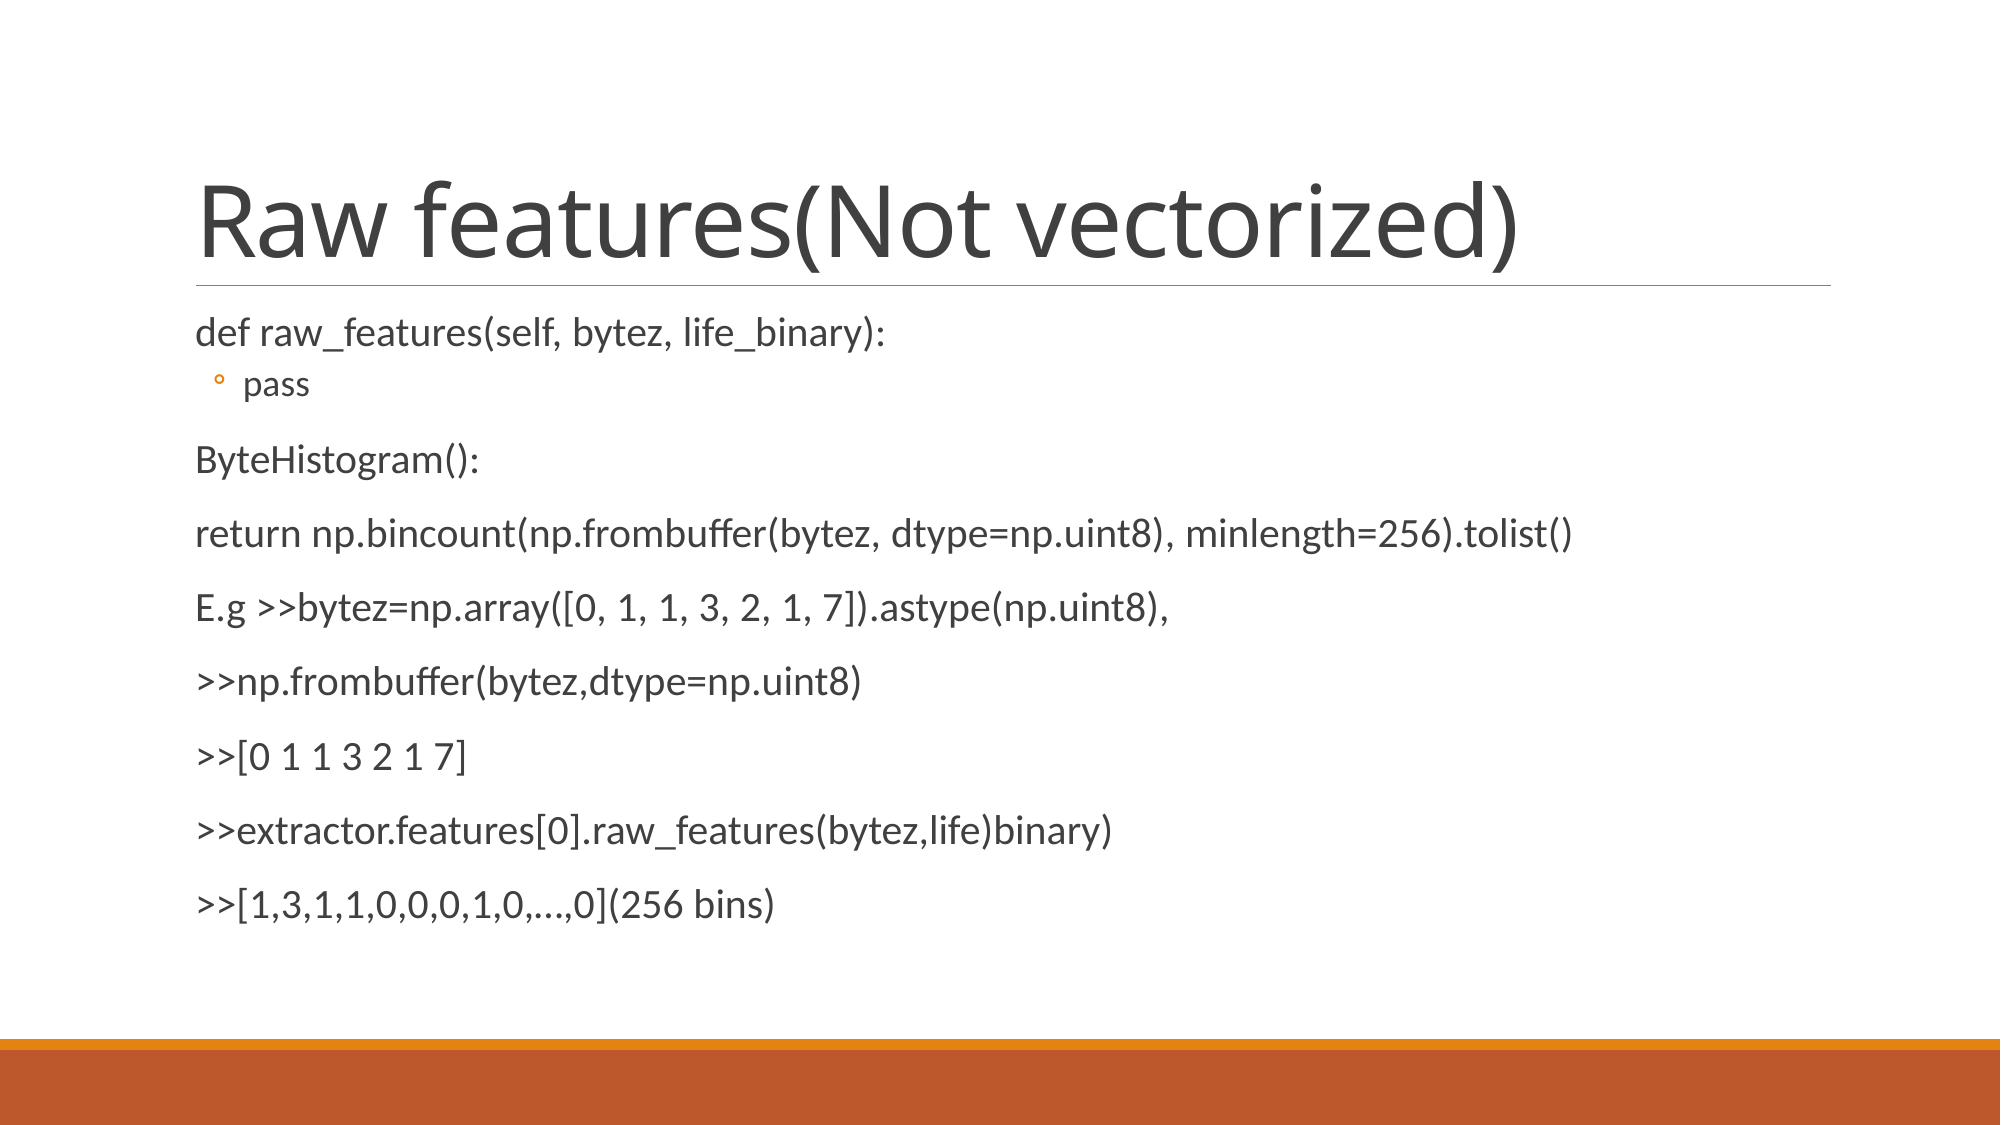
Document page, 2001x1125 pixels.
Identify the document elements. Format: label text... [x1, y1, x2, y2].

list def raw_features(self, bytez, life_binary): pass ByteHistogram(): return np.bincount(np.frombuffer(bytez, dtype=np.uint8), minlength=256).tolist() E.g >>bytez=np.array([0, 1, 1, 3, 2, 1, 7]).astype(np.uint8), >>np.frombuffer(bytez,dtype=np.uint8) >>[0 1 1 3 2 1 7] >>extractor.features[0].raw_features(bytez,life)binary) >>[1,3,1,1,0,0,0,1,0,…,0](256 bins) [180, 302, 1830, 963]
title Raw features(Not vectorized) [180, 47, 1830, 285]
